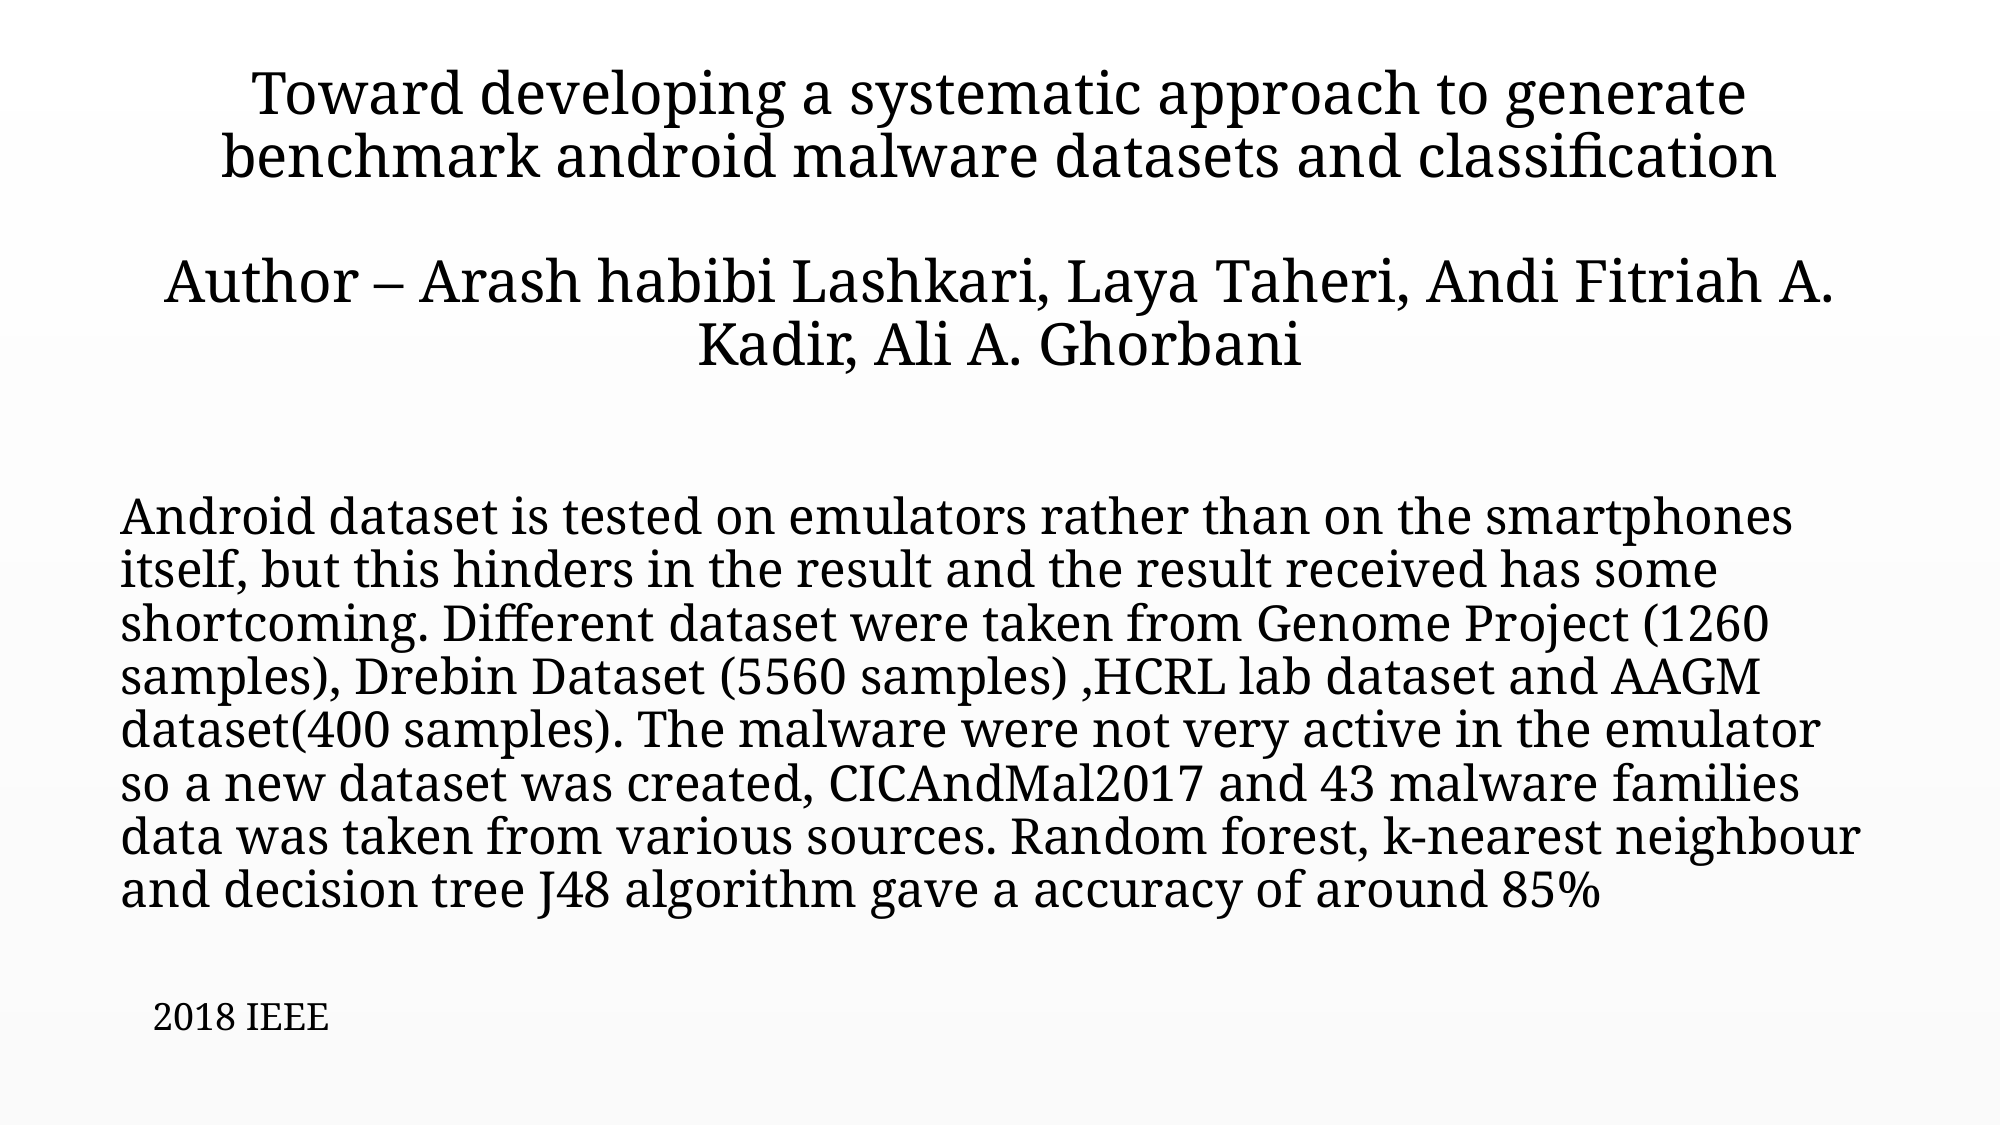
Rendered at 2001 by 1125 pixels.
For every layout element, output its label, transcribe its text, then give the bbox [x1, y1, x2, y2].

title Toward developing a systematic approach to generate benchmark android malware datasets and classification Author – Arash habibi Lashkari, Laya Taheri, Andi Fitriah A. Kadir, Ali A. Ghorbani [137, 164, 1863, 278]
list Android dataset is tested on emulators rather than on the smartphones itself, but this hinders in the result and the result received has some shortcoming. Different dataset were taken from Genome Project (1260 samples), Drebin Dataset (5560 samples) ,HCRL lab dataset and AAGM dataset(400 samples). The malware were not very active in the emulator so a new dataset was created, CICAndMal2017 and 43 malware families data was taken from various sources. Random forest, k-nearest neighbour and decision tree J48 algorithm gave a accuracy of around 85% [105, 404, 1895, 934]
text_box 2018 IEEE [137, 985, 554, 1046]
